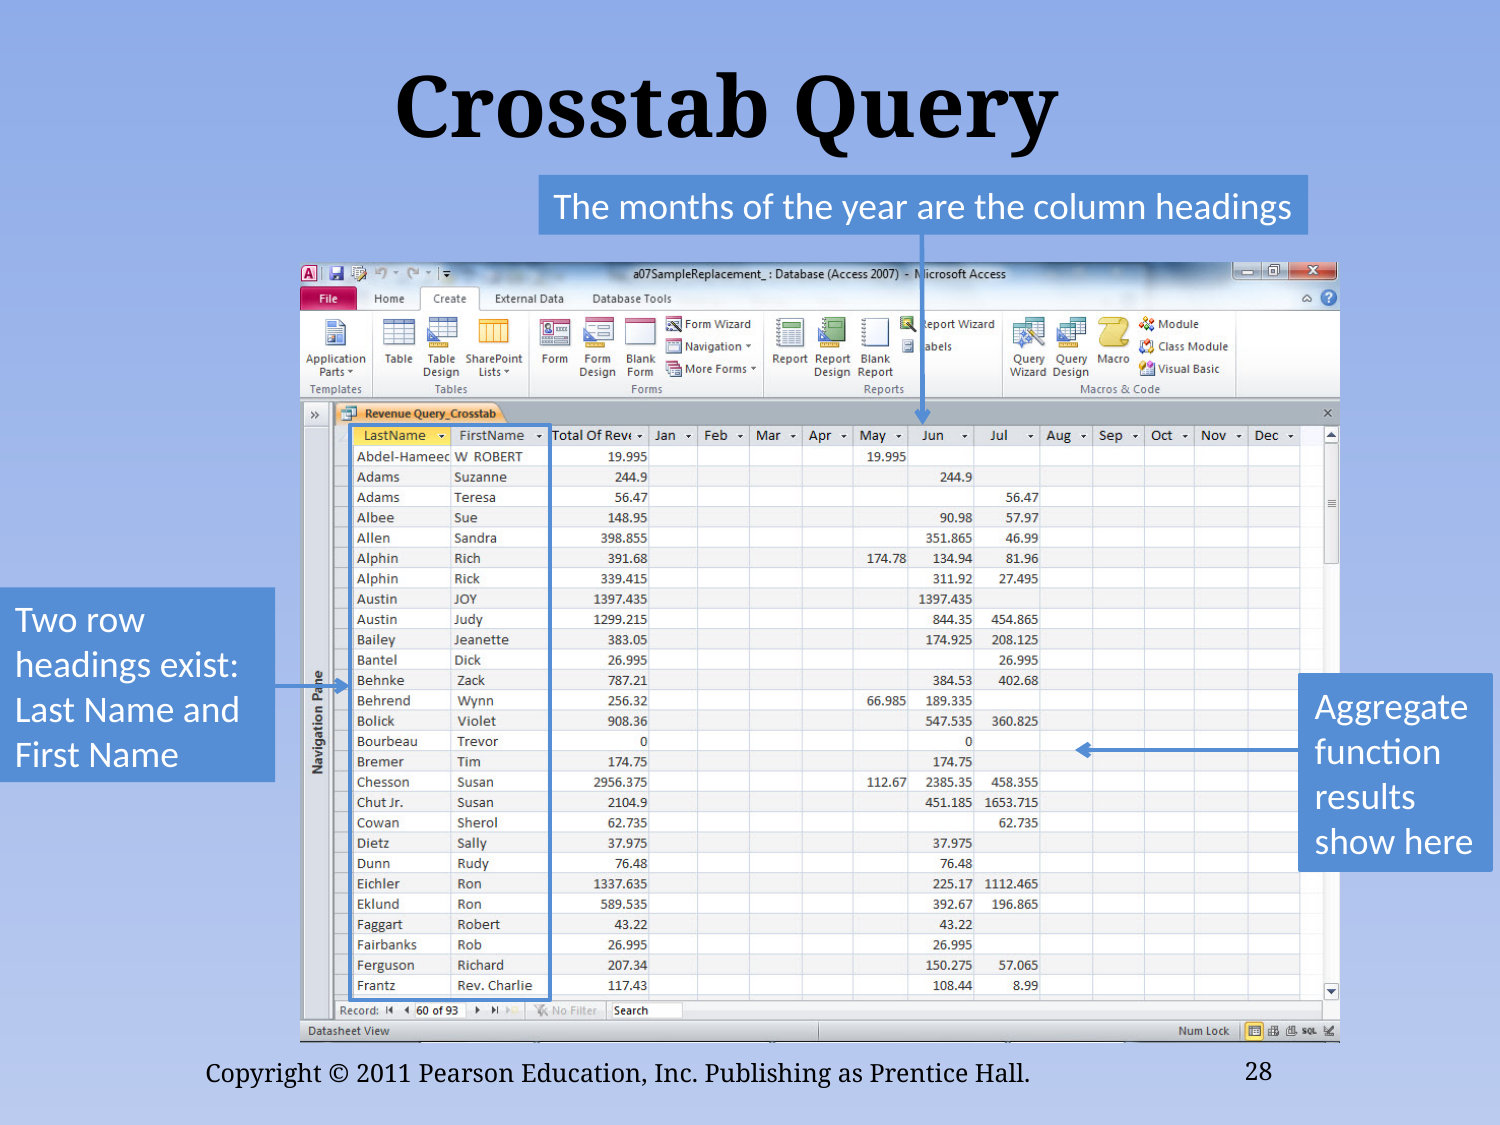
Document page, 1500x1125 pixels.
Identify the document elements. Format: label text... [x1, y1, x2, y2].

text_box Two row headings exist: Last Name and First Name [0, 585, 277, 784]
slide_number 28 [1175, 1052, 1288, 1103]
text_box Aggregate function results show here [1345, 673, 1493, 872]
text_box The months of the year are the column headings [537, 173, 1310, 237]
title Crosstab Query [51, 45, 1402, 163]
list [299, 262, 1341, 1043]
footer Copyright © 2011 Pearson Education, Inc. Publishing as Prentice Hall. [174, 1042, 1075, 1103]
